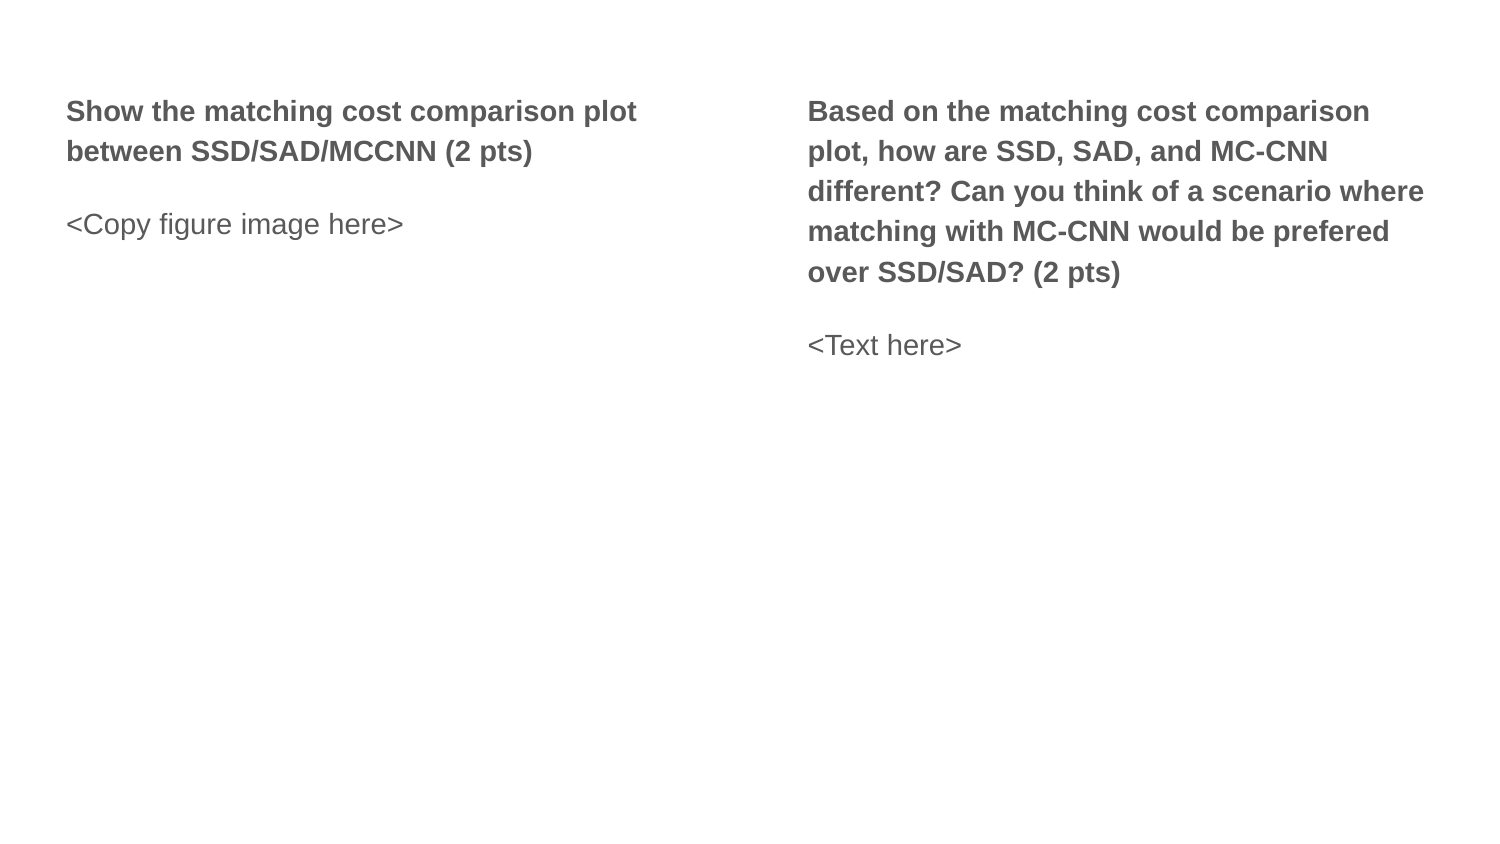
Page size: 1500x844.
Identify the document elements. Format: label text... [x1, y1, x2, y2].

list Based on the matching cost comparison plot, how are SSD, SAD, and MC-CNN different? Can you think of a scenario where matching with MC-CNN would be prefered over SSD/SAD? (2 pts) <Text here> [792, 71, 1449, 750]
list Show the matching cost comparison plot between SSD/SAD/MCCNN (2 pts) <Copy figure image here> [51, 71, 708, 750]
